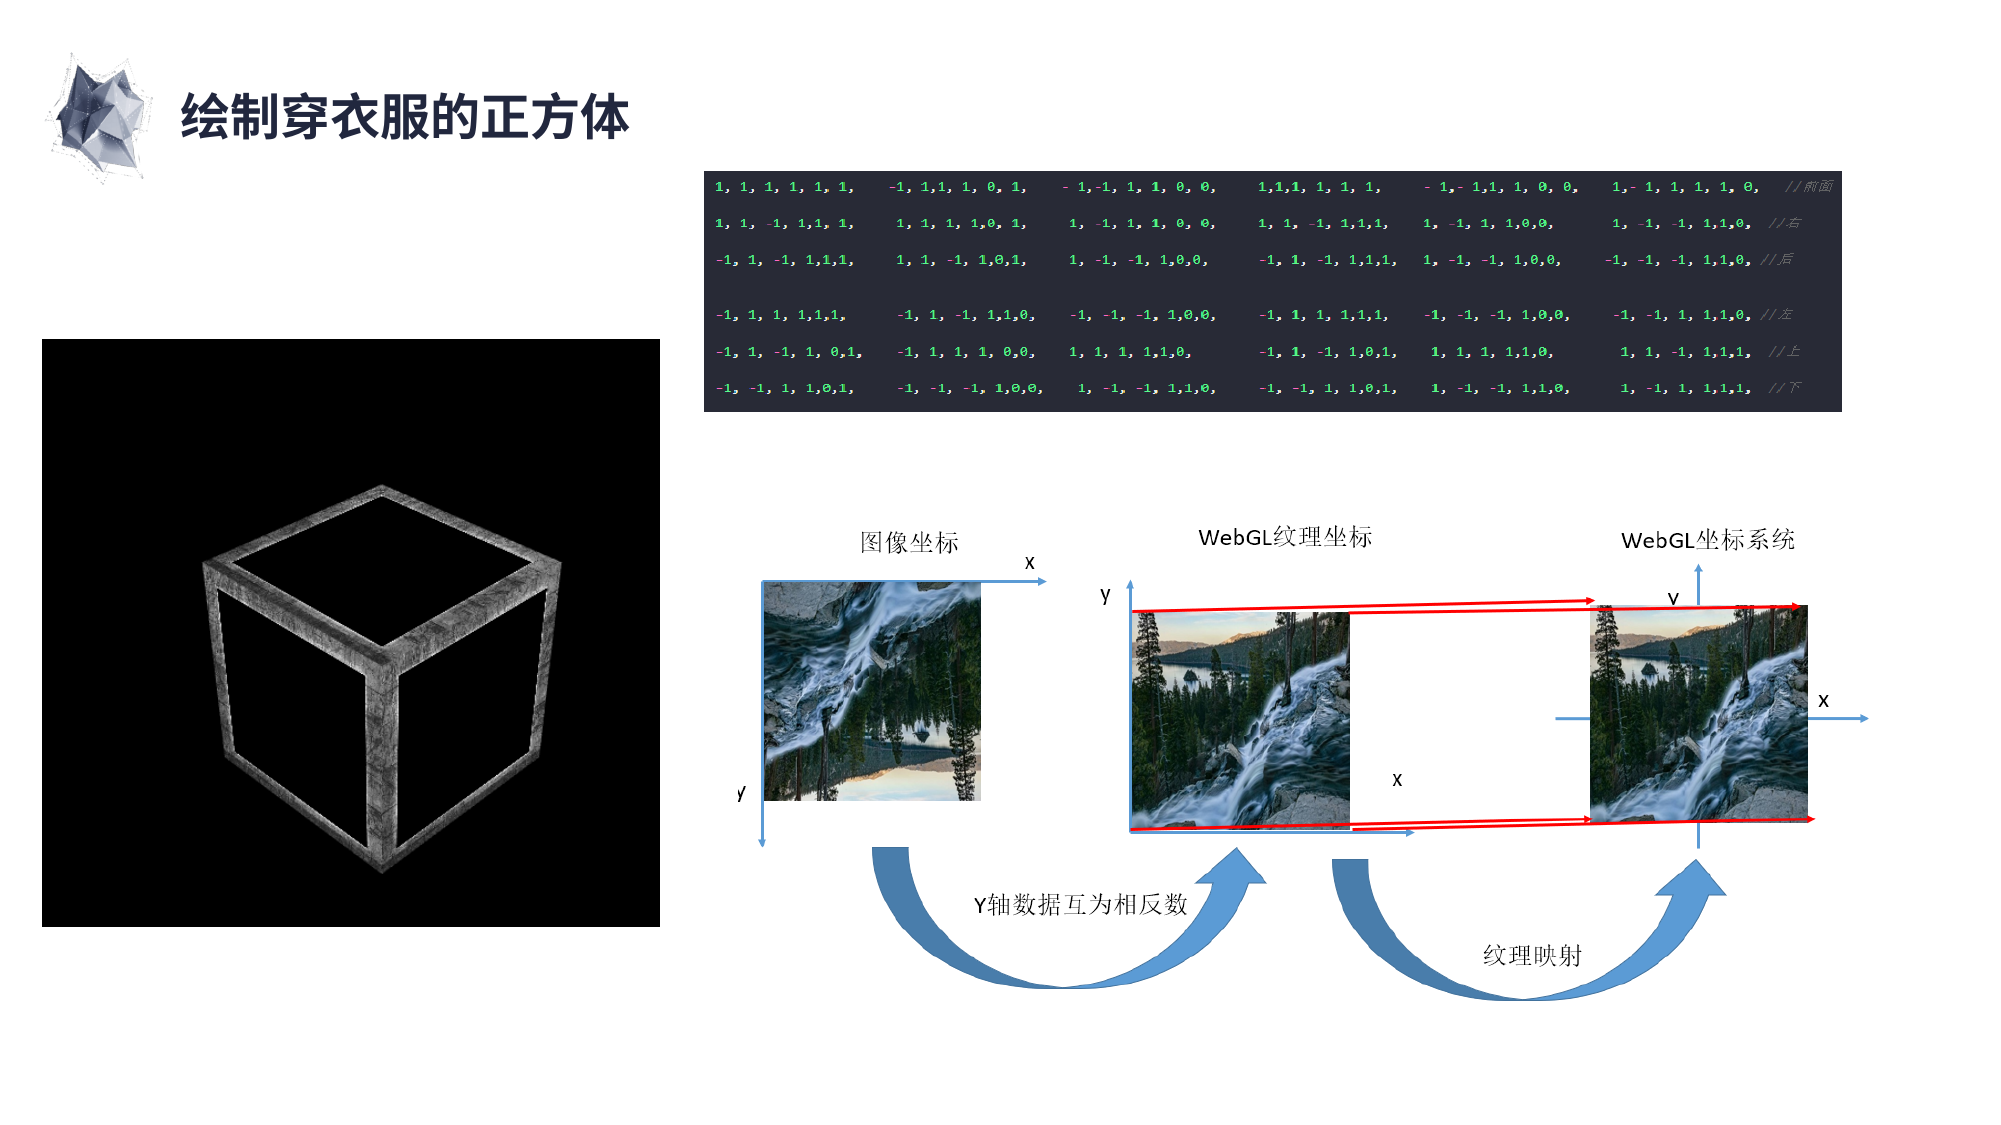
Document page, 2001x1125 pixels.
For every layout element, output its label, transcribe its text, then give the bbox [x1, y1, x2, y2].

picture [738, 487, 1921, 1012]
picture [42, 339, 660, 927]
picture [704, 41, 1960, 413]
picture [0, 0, 188, 236]
text_box 绘制穿衣服的正方体 [180, 70, 860, 153]
